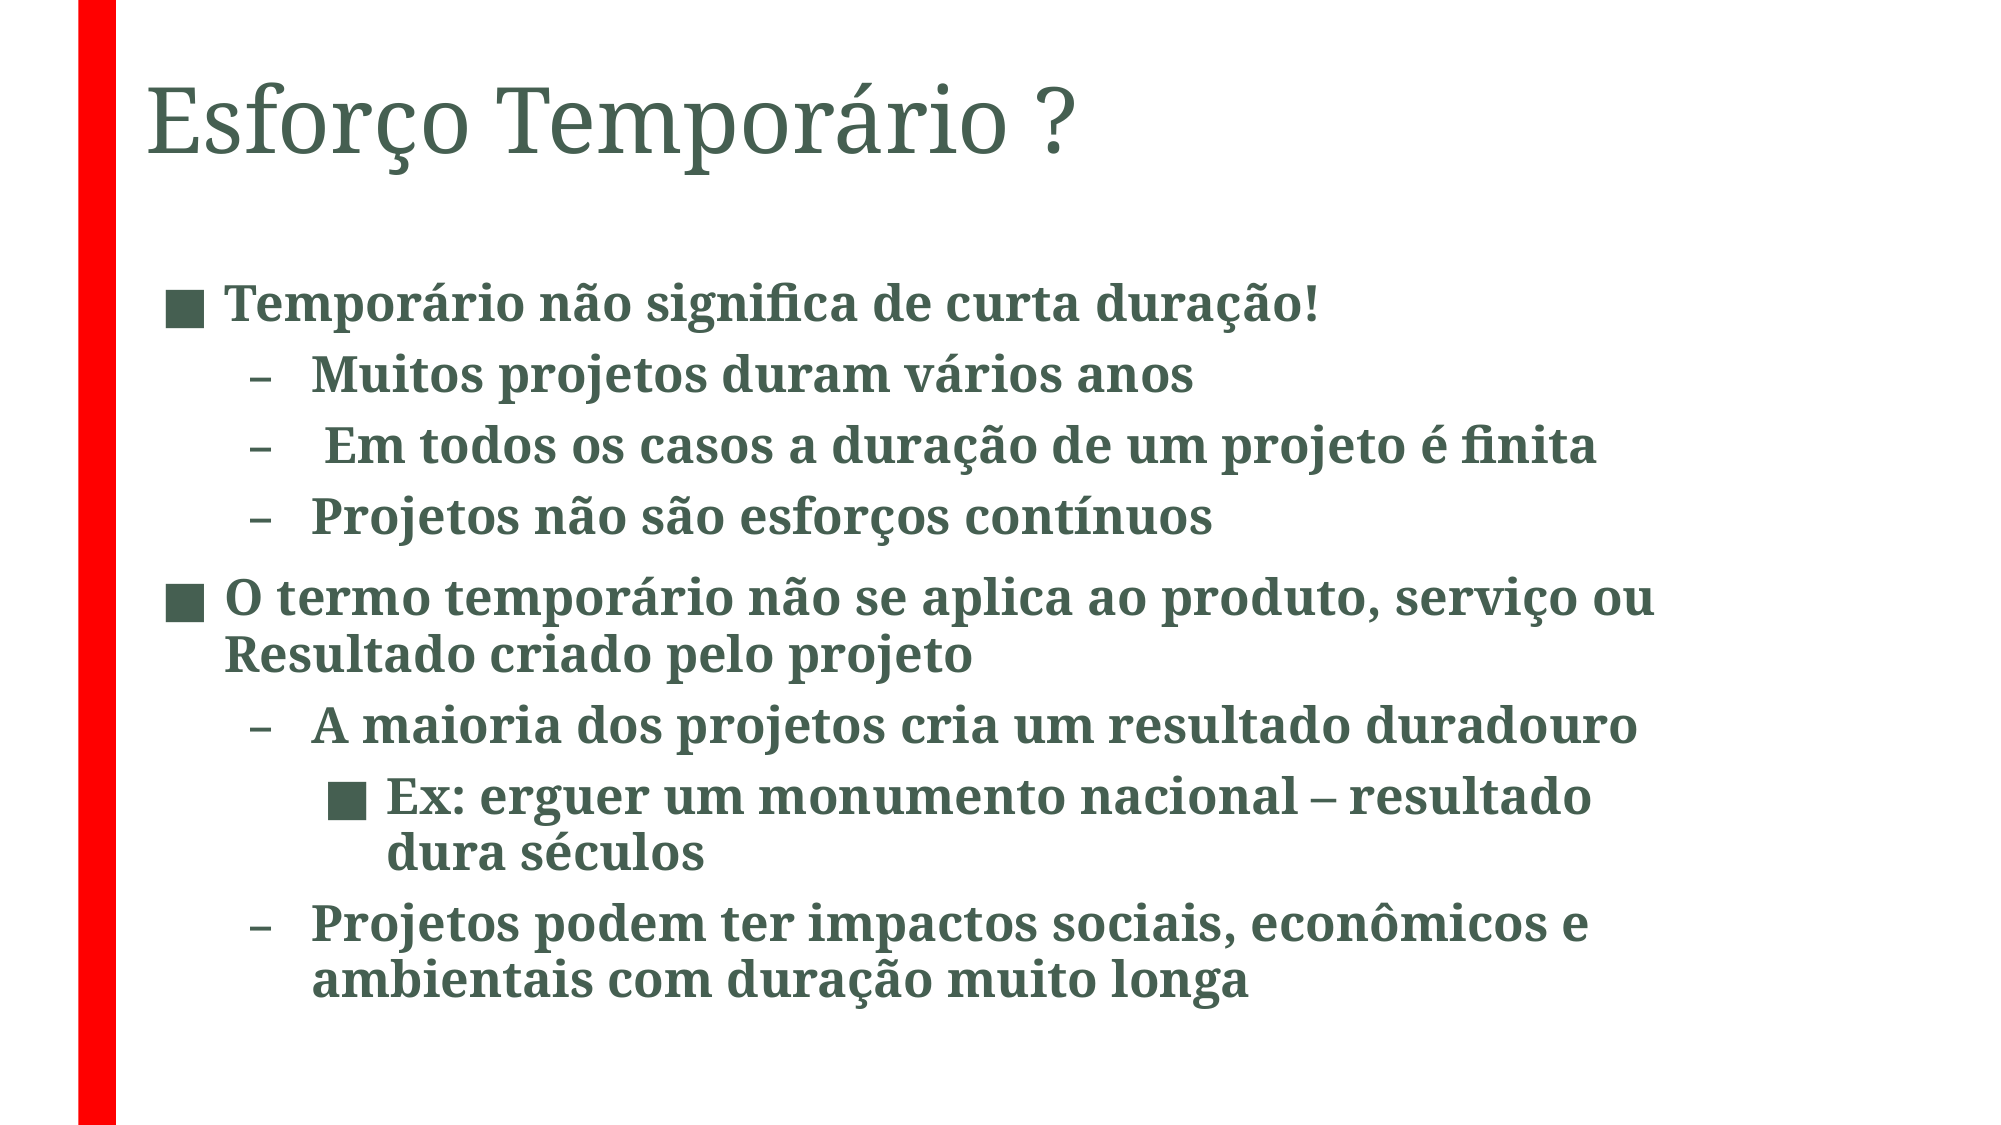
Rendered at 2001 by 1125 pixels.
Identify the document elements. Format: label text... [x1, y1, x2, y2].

title Esforço Temporário ? [130, 67, 1470, 193]
list Temporário não significa de curta duração! Muitos projetos duram vários anos Em todos os casos a duração de um projeto é finita Projetos não são esforços contínuos O termo temporário não se aplica ao produto, serviço ou Resultado criado pelo projeto A maioria dos projetos cria um resultado duradouro Ex: erguer um monumento nacional – resultado dura séculos Projetos podem ter impactos sociais, econômicos e ambientais com duração muito longa [146, 268, 1722, 857]
